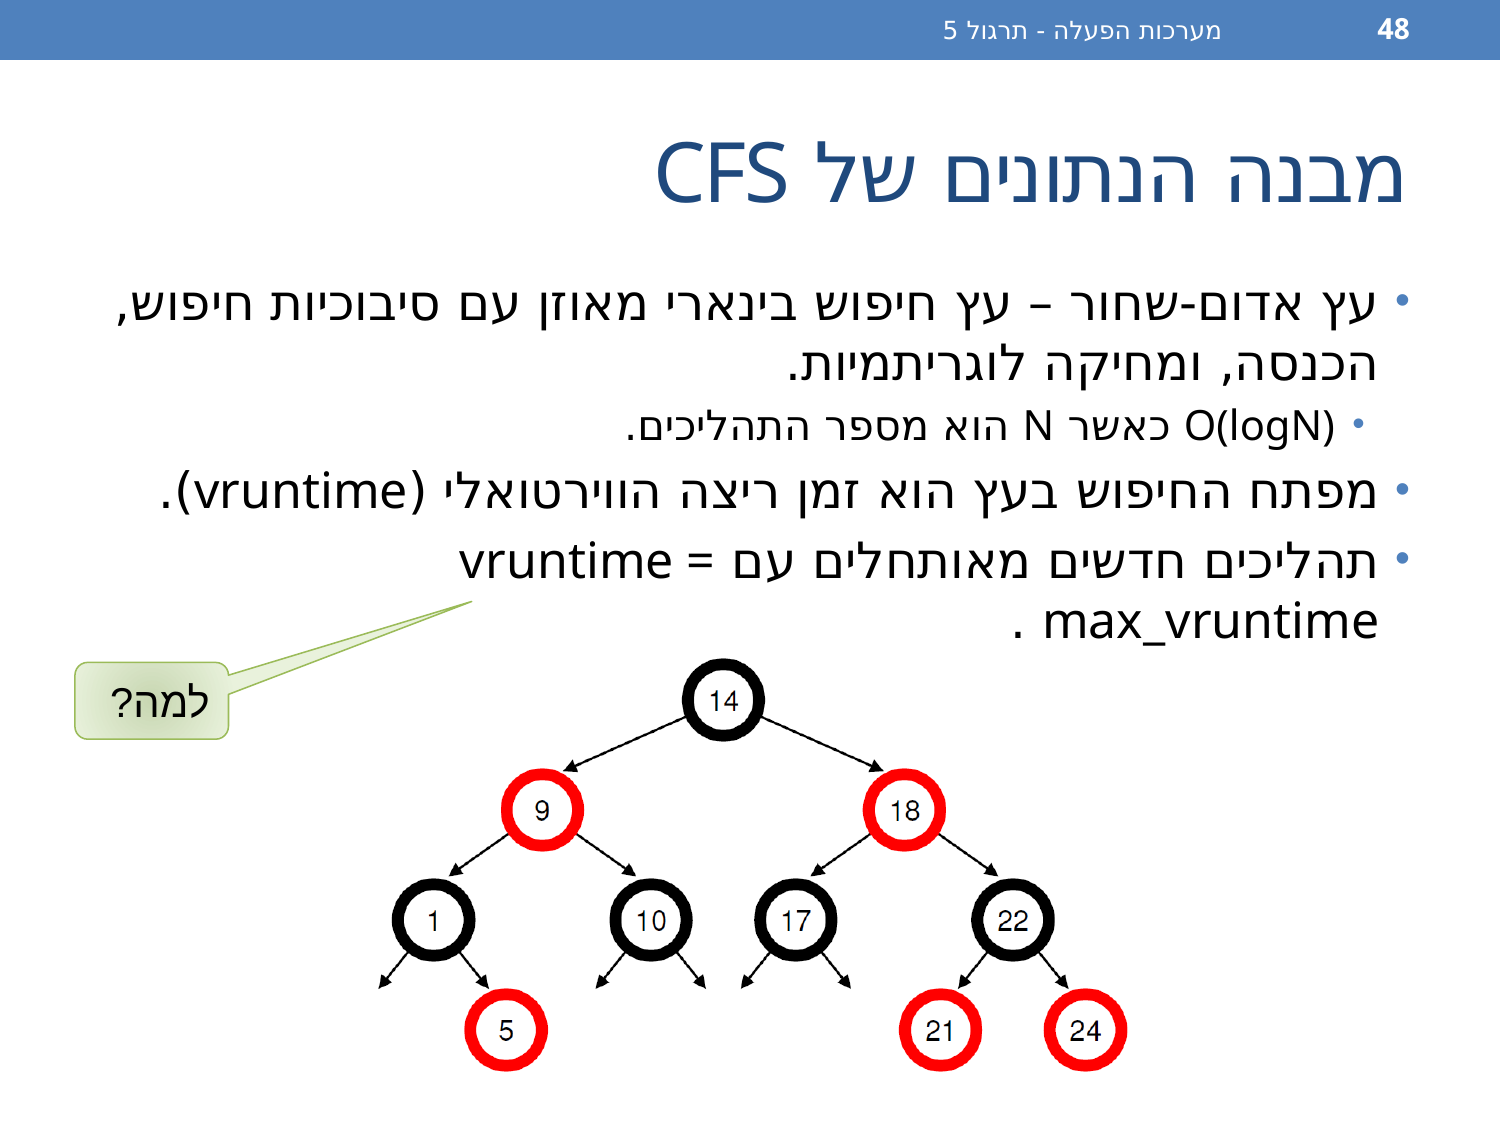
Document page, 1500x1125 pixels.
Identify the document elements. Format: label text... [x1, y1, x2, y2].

slide_number 48 [1250, 3, 1425, 57]
text_box למה? [74, 600, 473, 740]
footer מערכות הפעלה - תרגול 5 [562, 3, 1238, 57]
title מבנה הנתונים של CFS [75, 87, 1425, 250]
list עץ אדום-שחור – עץ חיפוש בינארי מאוזן עם סיבוכיות חיפוש, הכנסה, ומחיקה לוגריתמיות. O(logN) כאשר N הוא מספר התהליכים. מפתח החיפוש בעץ הוא זמן ריצה הווירטואלי (vruntime). תהליכים חדשים מאותחלים עם vruntime = max_vruntime . [75, 262, 1425, 1063]
picture [370, 649, 1130, 1078]
